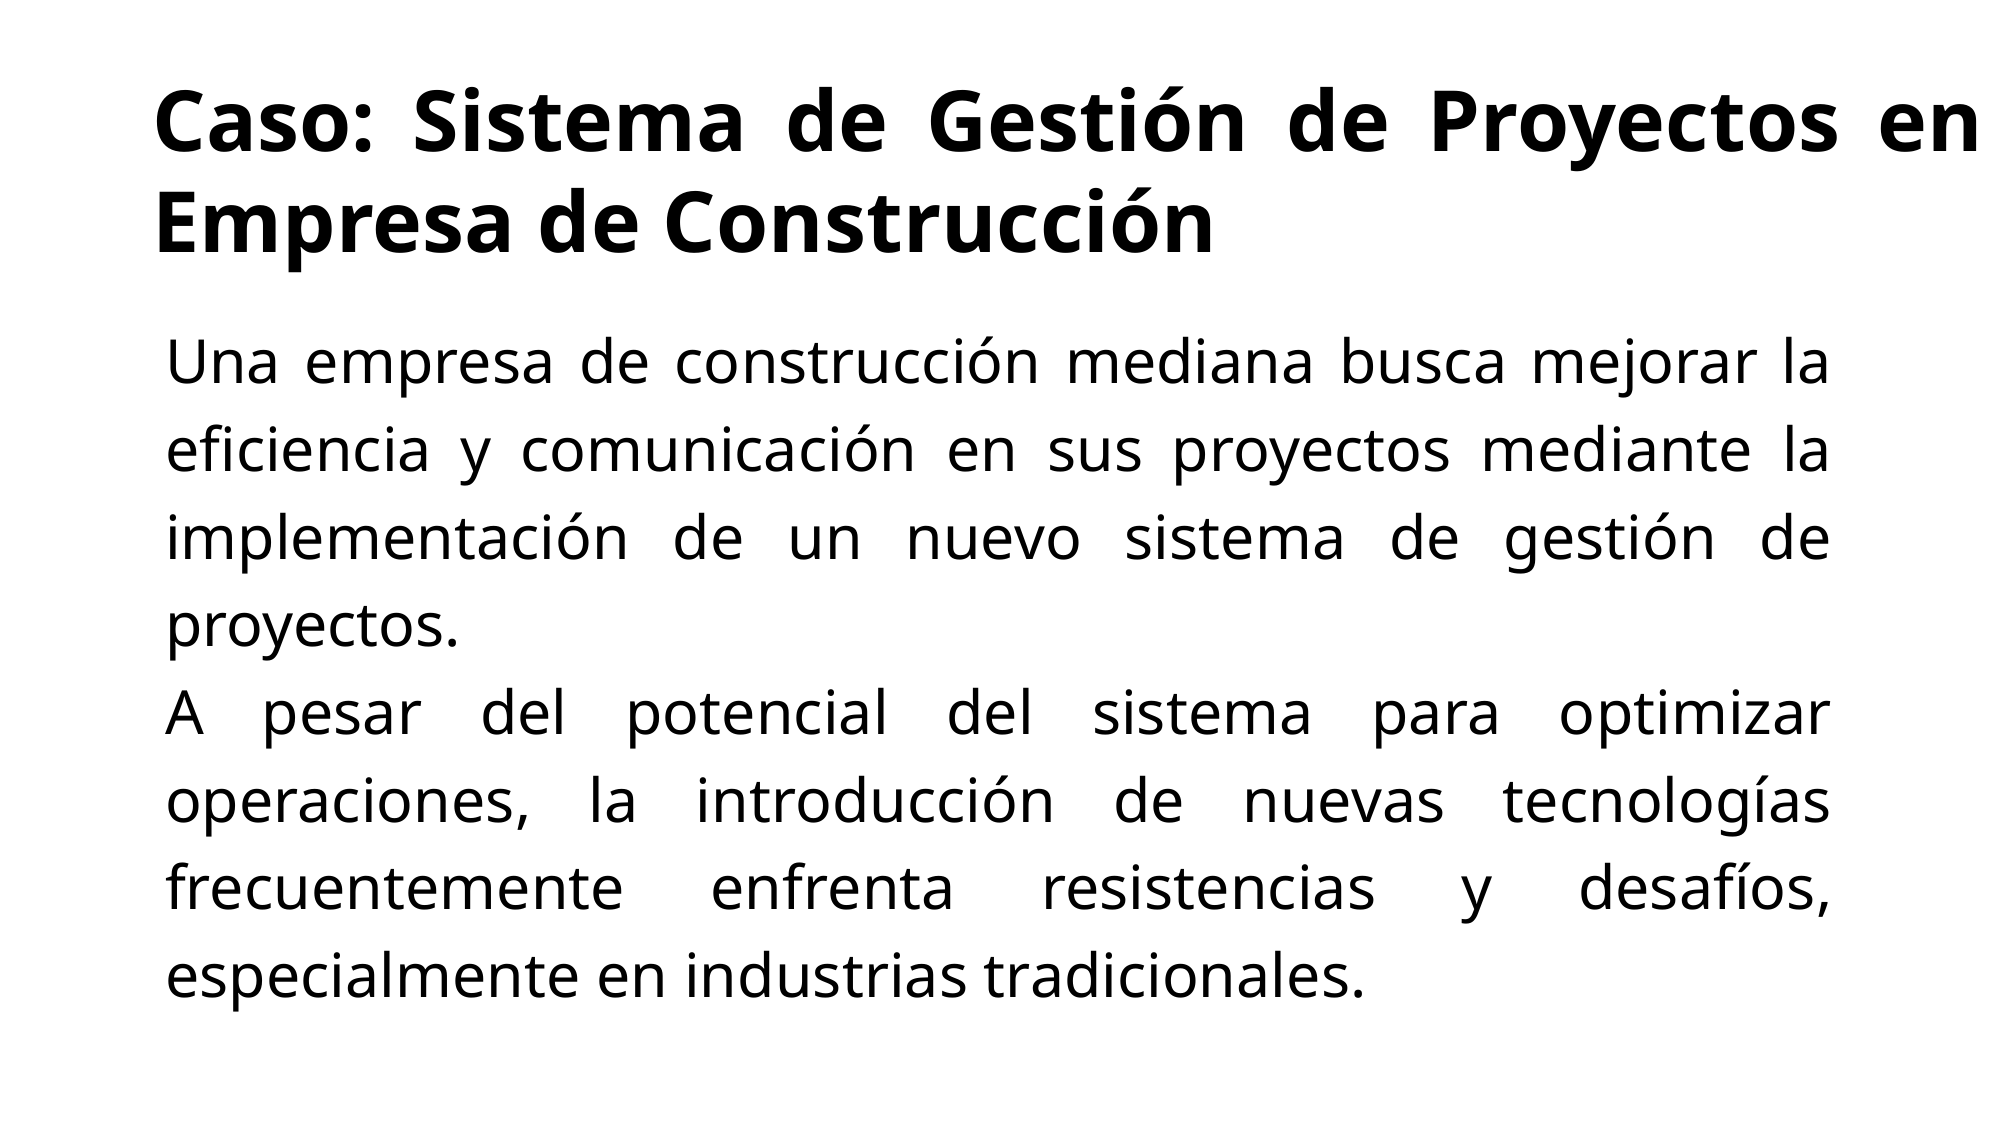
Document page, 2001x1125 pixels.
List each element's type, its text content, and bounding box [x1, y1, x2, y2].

list Una empresa de construcción mediana busca mejorar la eficiencia y comunicación en sus proyectos mediante la implementación de un nuevo sistema de gestión de proyectos. A pesar del potencial del sistema para optimizar operaciones, la introducción de nuevas tecnologías frecuentemente enfrenta resistencias y desafíos, especialmente en industrias tradicionales. [150, 300, 1850, 1035]
title Caso: Sistema de Gestión de Proyectos en Empresa de Construcción [137, 59, 2000, 278]
